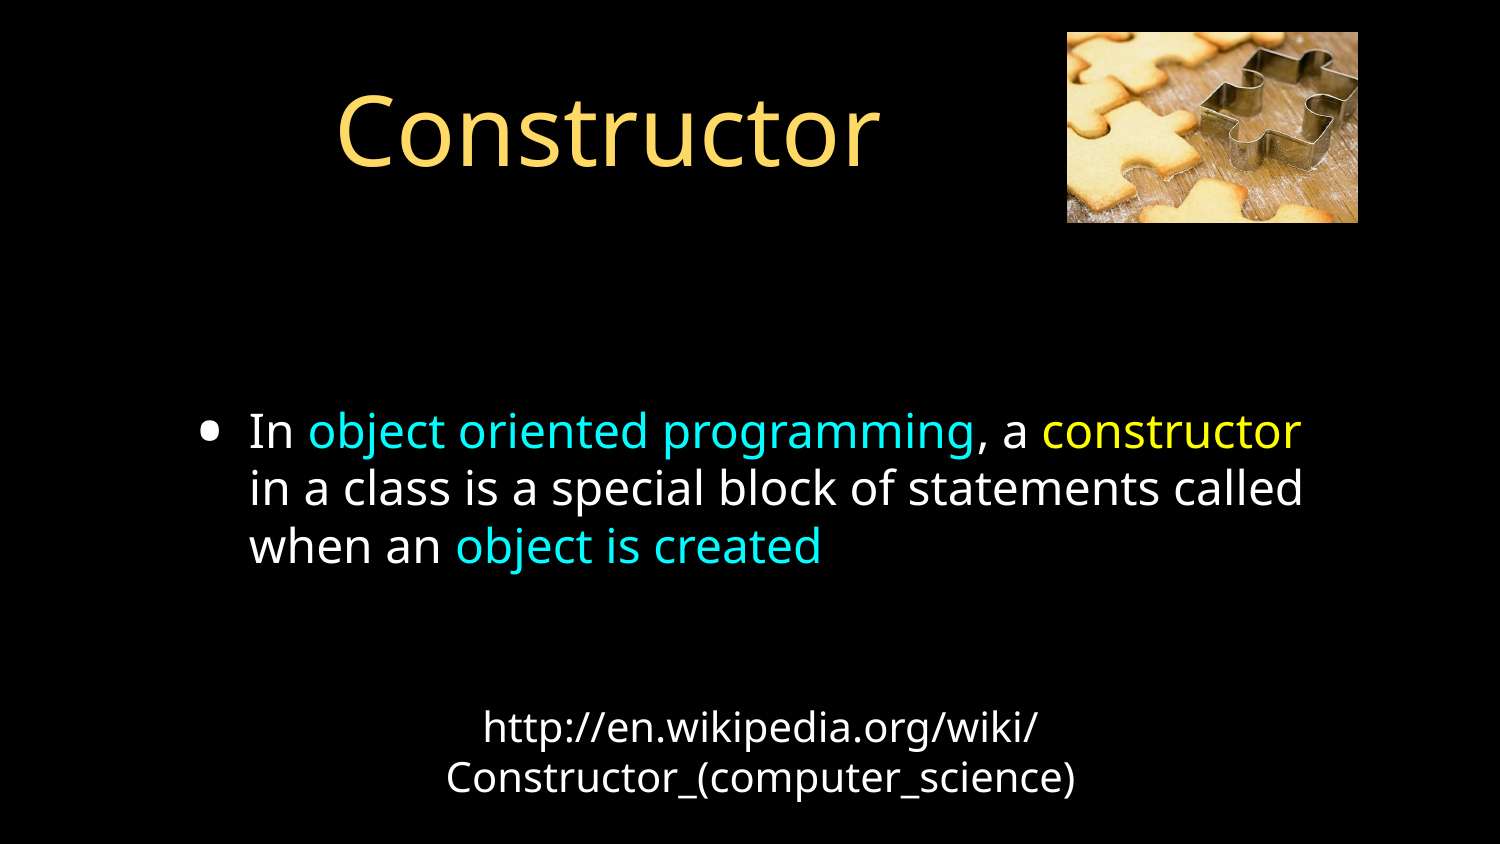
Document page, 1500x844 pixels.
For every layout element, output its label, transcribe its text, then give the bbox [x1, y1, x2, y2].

text_box http://en.wikipedia.org/wiki/Constructor_(computer_science) [188, 725, 1333, 777]
list In object oriented programming, a constructor in a class is a special block of statements called when an object is created [139, 239, 1360, 734]
title Constructor [139, 21, 1078, 233]
picture [1067, 31, 1358, 224]
